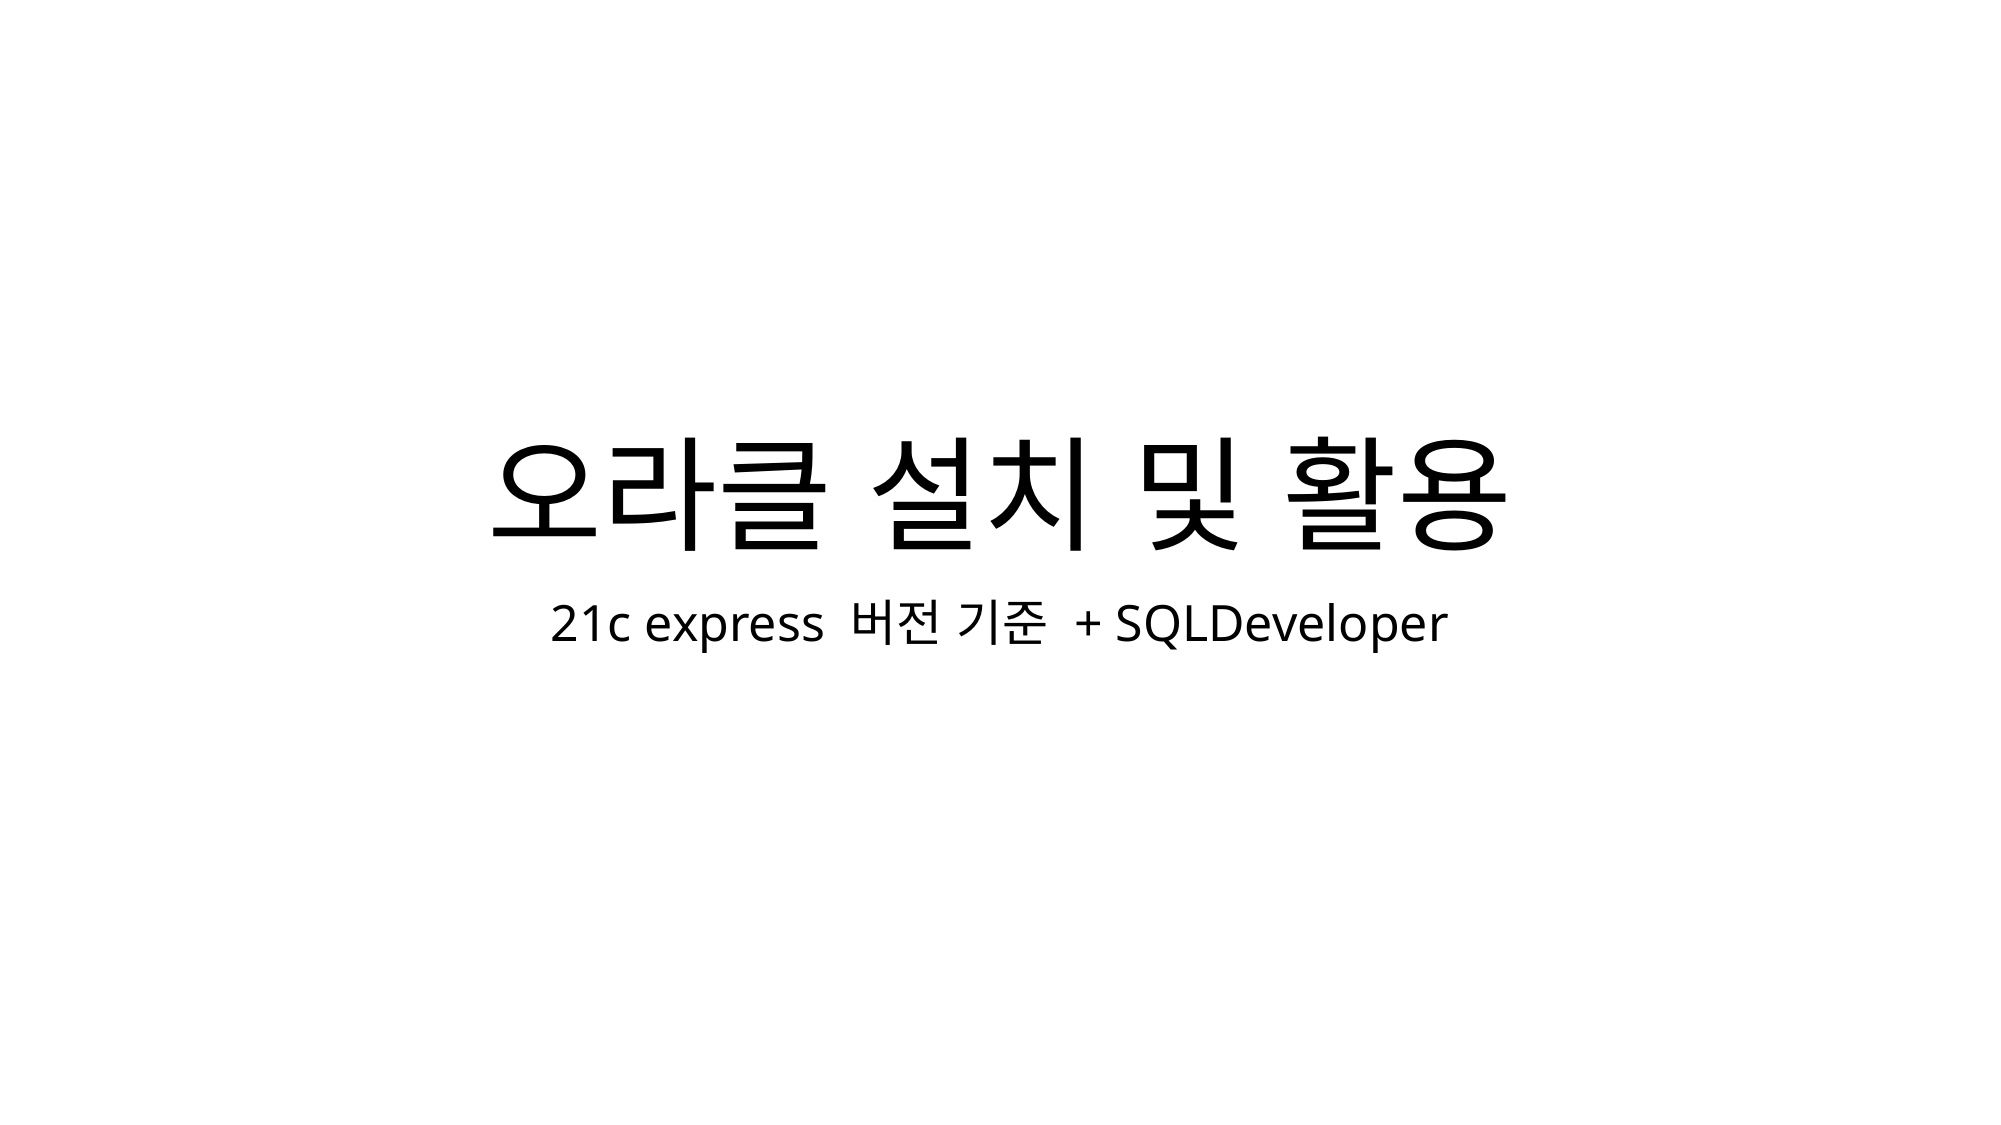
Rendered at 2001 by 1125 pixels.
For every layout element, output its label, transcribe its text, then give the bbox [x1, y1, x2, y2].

subtitle 21c express 버전 기준 + SQLDeveloper [249, 590, 1750, 863]
title 오라클 설치 및 활용 [249, 184, 1750, 576]
